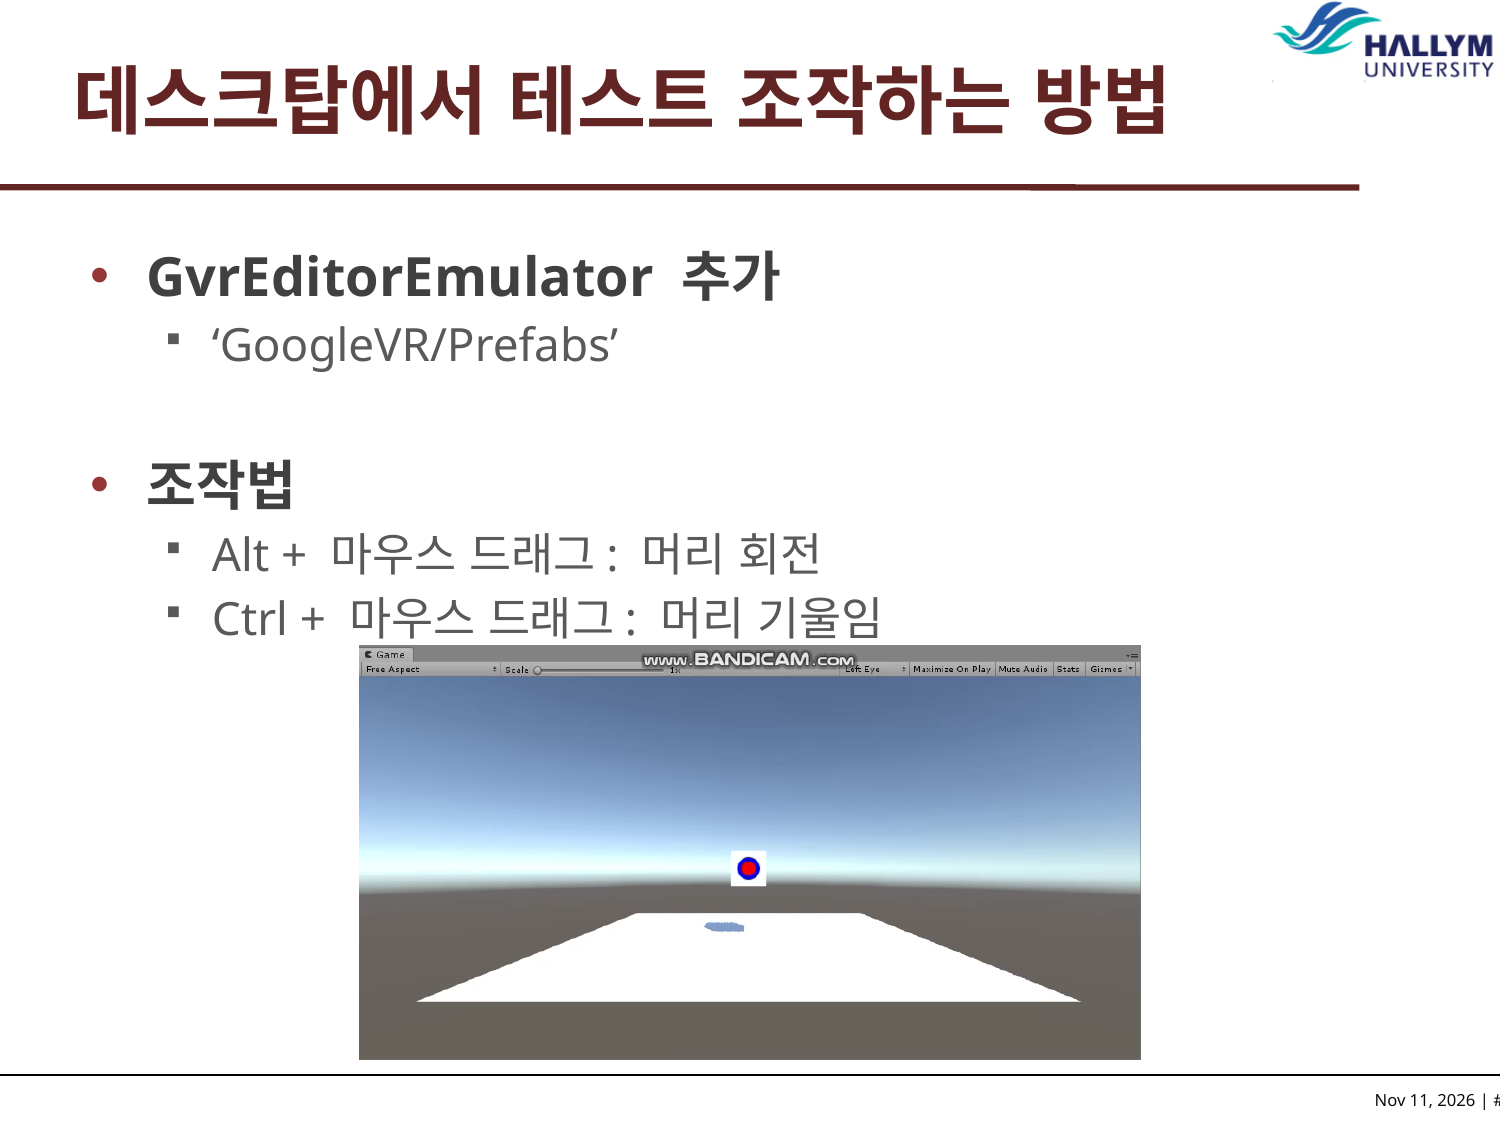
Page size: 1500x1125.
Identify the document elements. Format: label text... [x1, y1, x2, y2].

list GvrEditorEmulator 추가 ‘GoogleVR/Prefabs’ 조작법 Alt + 마우스 드래그: 머리 회전 Ctrl + 마우스 드래그: 머리 기울임 [75, 234, 1425, 1032]
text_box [358, 644, 1142, 1061]
title 데스크탑에서 테스트 조작하는 방법 [44, 33, 1395, 164]
picture [1269, 0, 1500, 82]
